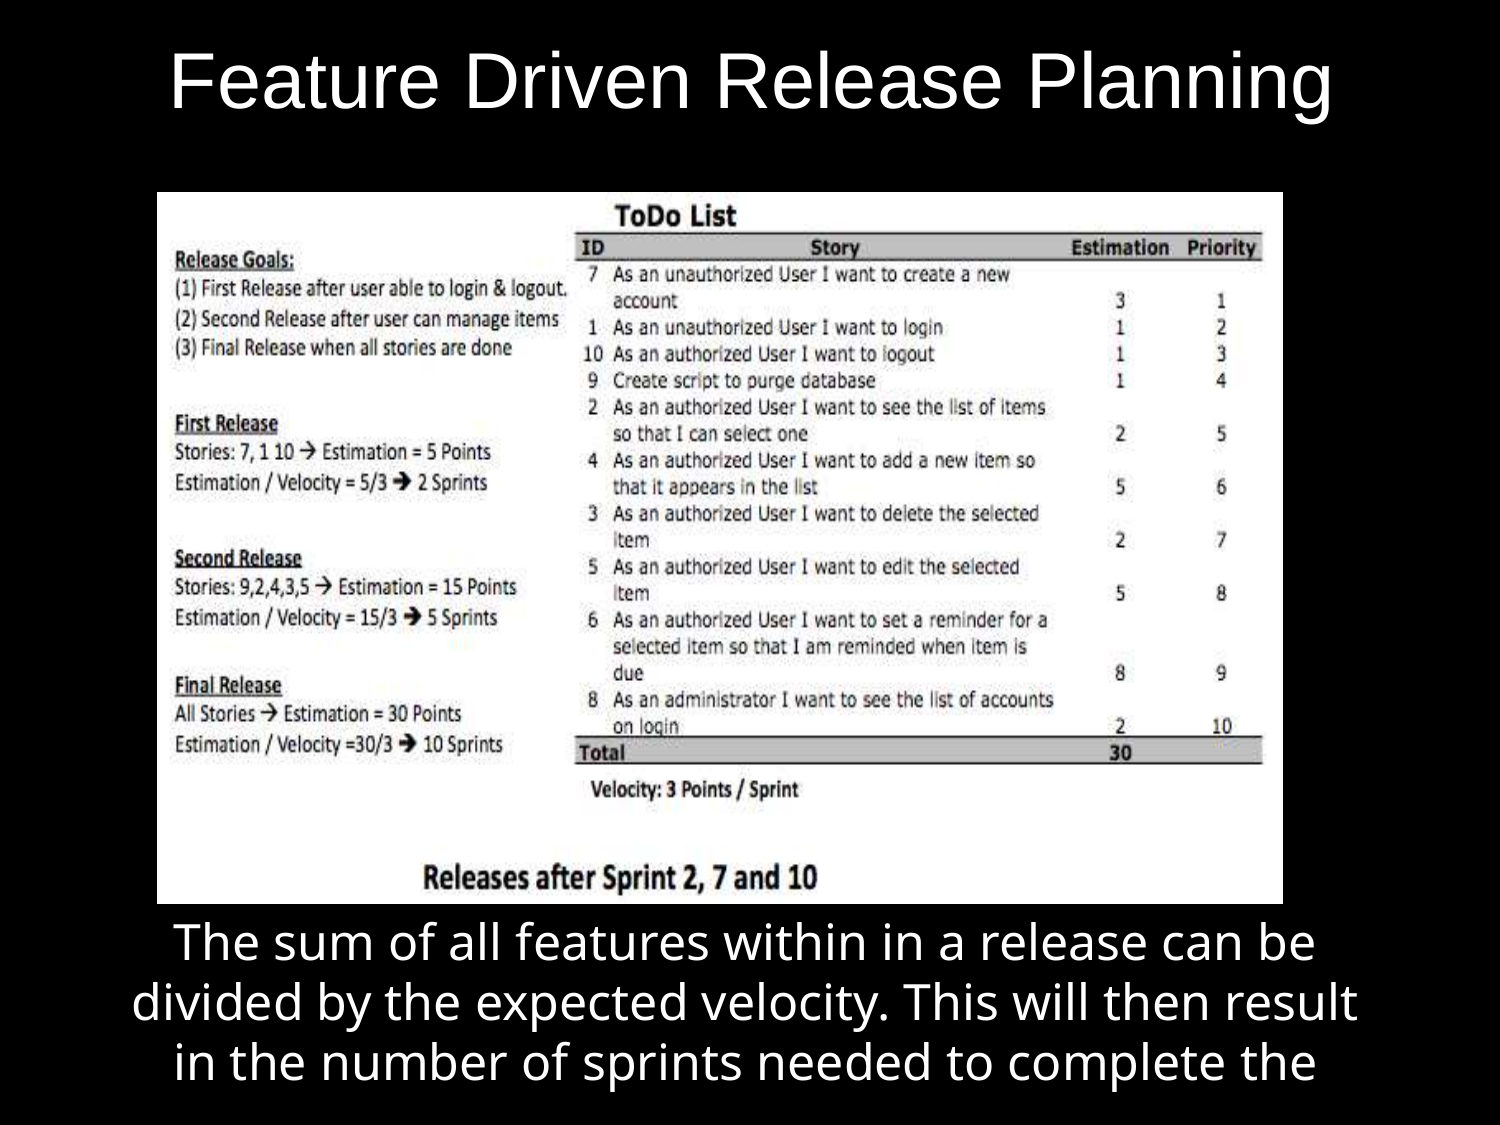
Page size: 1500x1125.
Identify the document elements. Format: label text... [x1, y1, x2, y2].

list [157, 191, 1284, 904]
text_box The sum of all features within in a release can be divided by the expected velocity. This will then result in the number of sprints needed to complete the requested functionality [102, 903, 1389, 1125]
title Feature Driven Release Planning [0, 0, 1350, 155]
